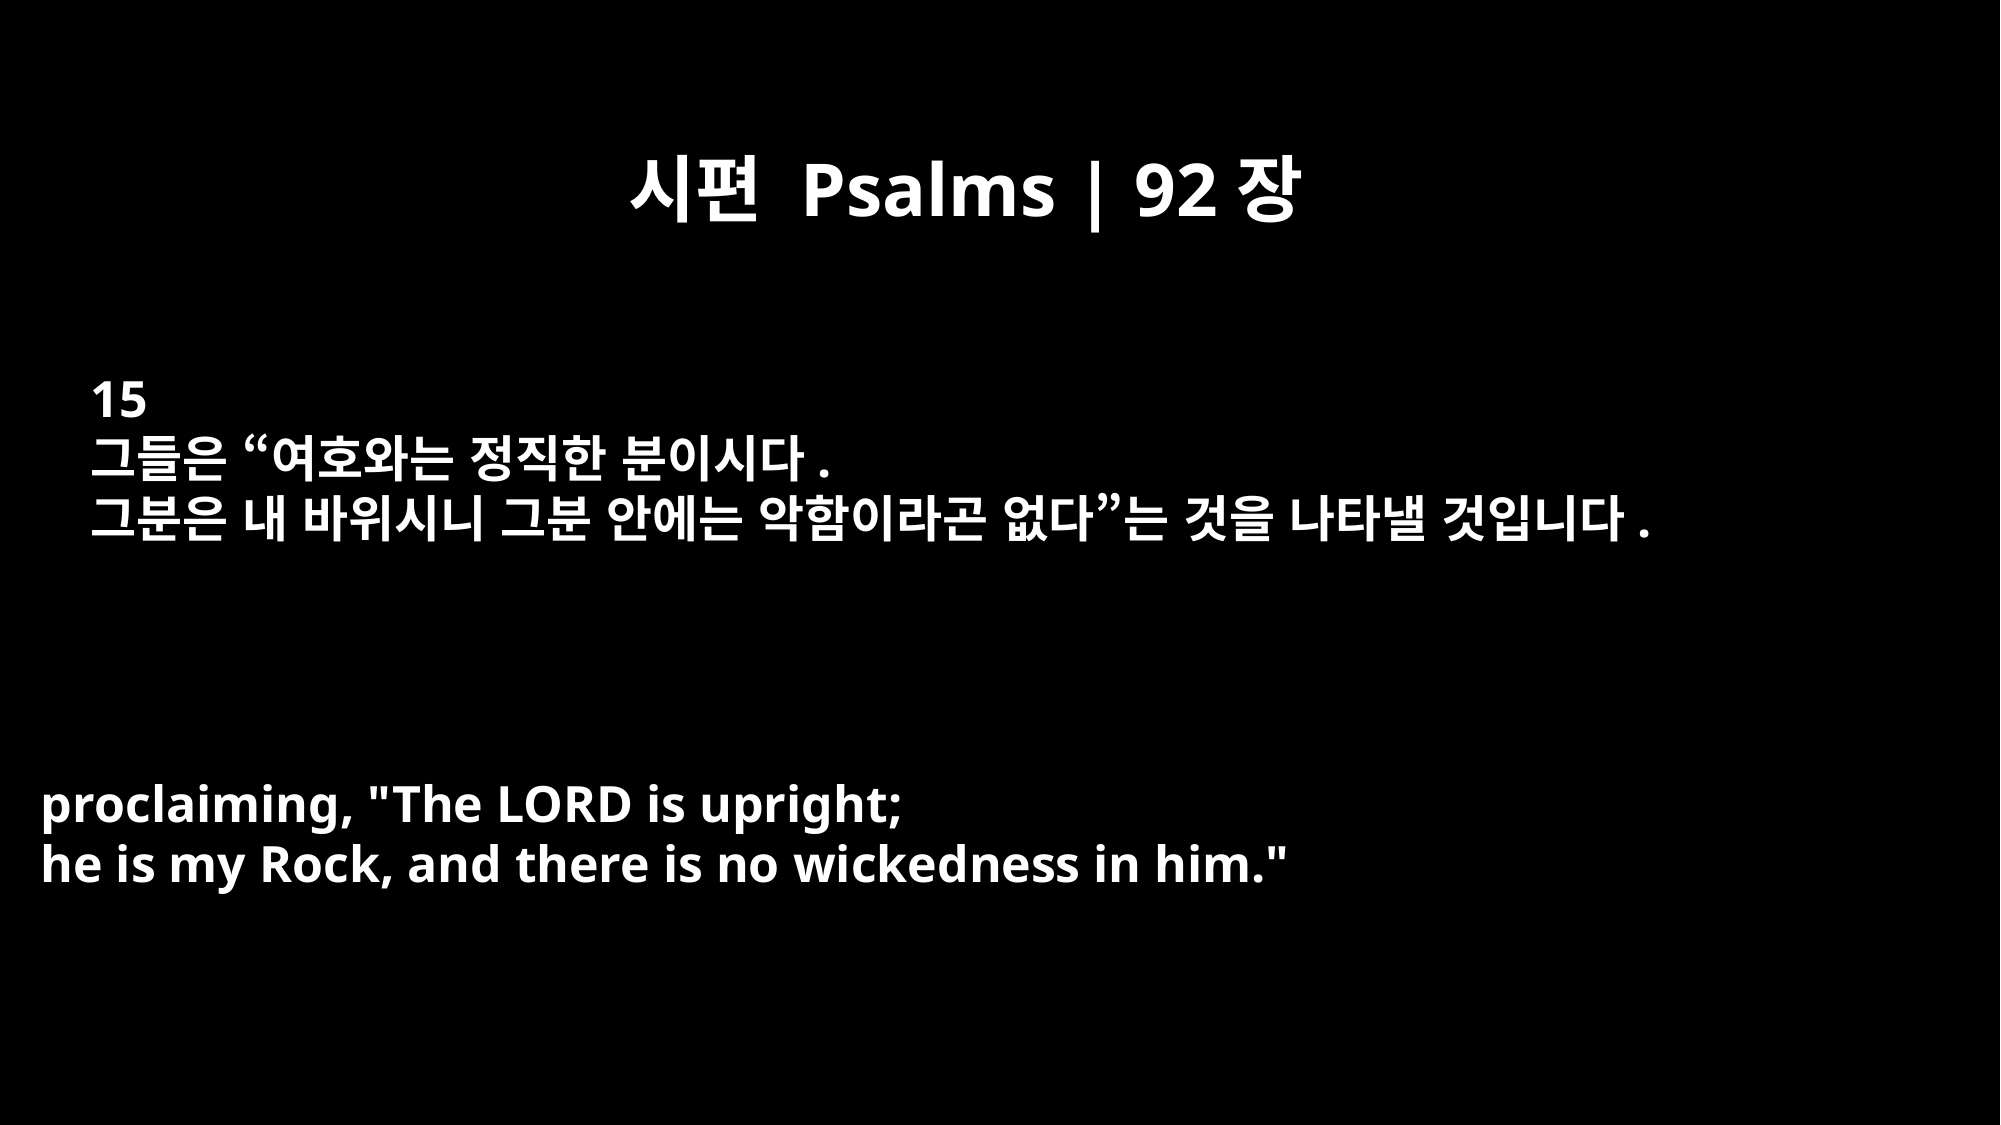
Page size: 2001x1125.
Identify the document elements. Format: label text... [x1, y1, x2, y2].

text_box 시편 Psalms | 92장 [613, 136, 1319, 239]
text_box proclaiming, "The LORD is upright; he is my Rock, and there is no wickedness in him." [26, 764, 1305, 900]
text_box 15 그들은 “여호와는 정직한 분이시다. 그분은 내 바위시니 그분 안에는 악함이라곤 없다”는 것을 나타낼 것입니다. [76, 359, 1667, 555]
